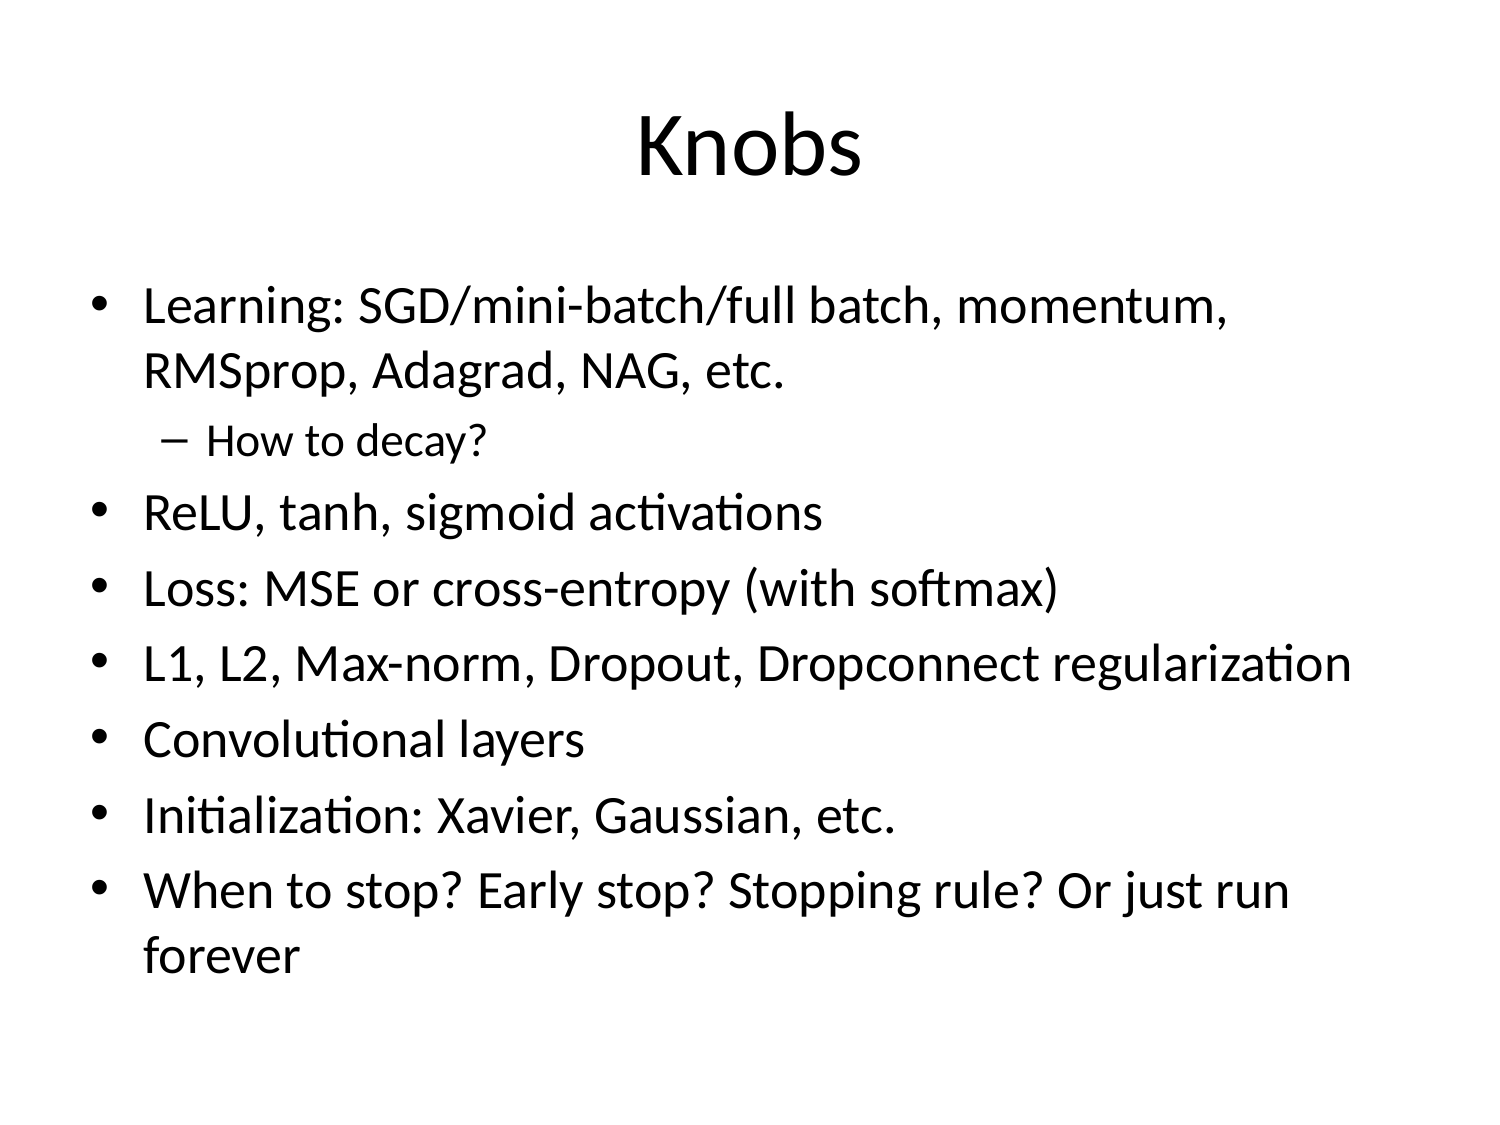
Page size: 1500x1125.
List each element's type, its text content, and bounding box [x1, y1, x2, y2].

list Learning: SGD/mini-batch/full batch, momentum, RMSprop, Adagrad, NAG, etc. How to decay? ReLU, tanh, sigmoid activations Loss: MSE or cross-entropy (with softmax) L1, L2, Max-norm, Dropout, Dropconnect regularization Convolutional layers Initialization: Xavier, Gaussian, etc. When to stop? Early stop? Stopping rule? Or just run forever [75, 262, 1425, 1005]
title Knobs [75, 45, 1425, 233]
